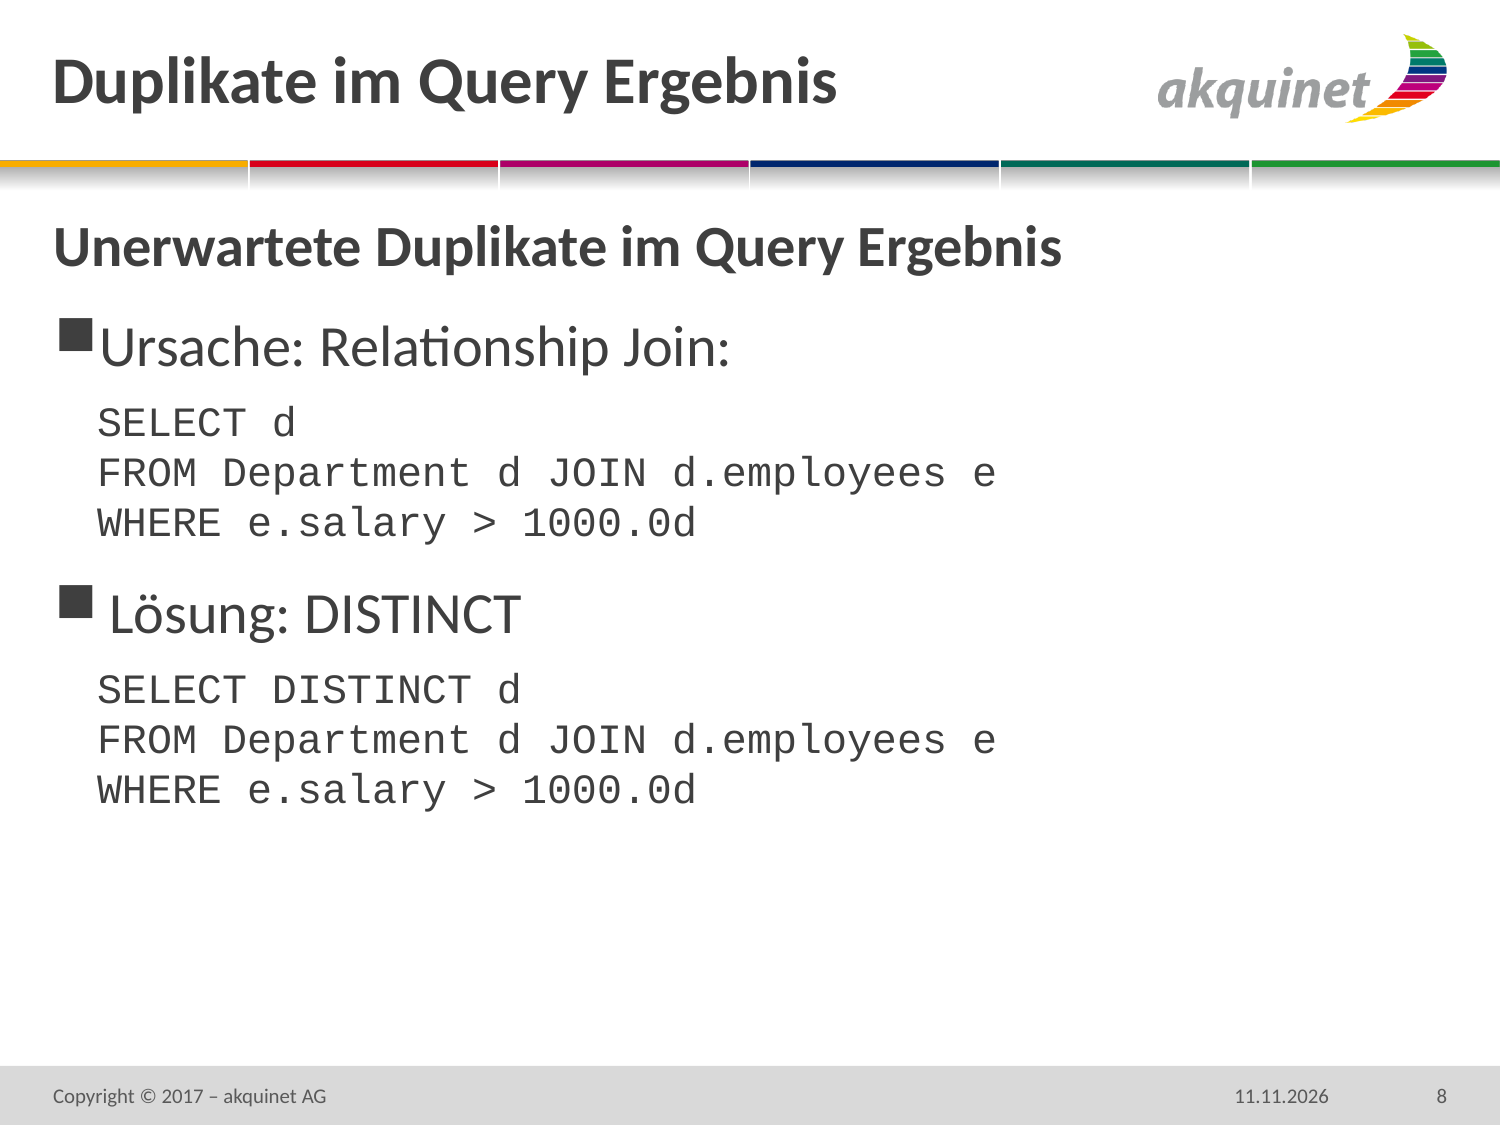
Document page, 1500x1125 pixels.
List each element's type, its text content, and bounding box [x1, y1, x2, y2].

picture [1157, 33, 1447, 123]
title Duplikate im Query Ergebnis [52, 20, 1118, 141]
footer Copyright © 2017 – akquinet AG [52, 1082, 1188, 1109]
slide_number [1234, 1082, 1385, 1109]
slide_number 8 [1387, 1082, 1448, 1109]
list Unerwartete Duplikate im Query Ergebnis Ursache: Relationship Join: SELECT d FROM Department d JOIN d.employees e WHERE e.salary > 1000.0d Lösung: DISTINCT SELECT DISTINCT d FROM Department d JOIN d.employees e WHERE e.salary > 1000.0d [53, 208, 1447, 1047]
